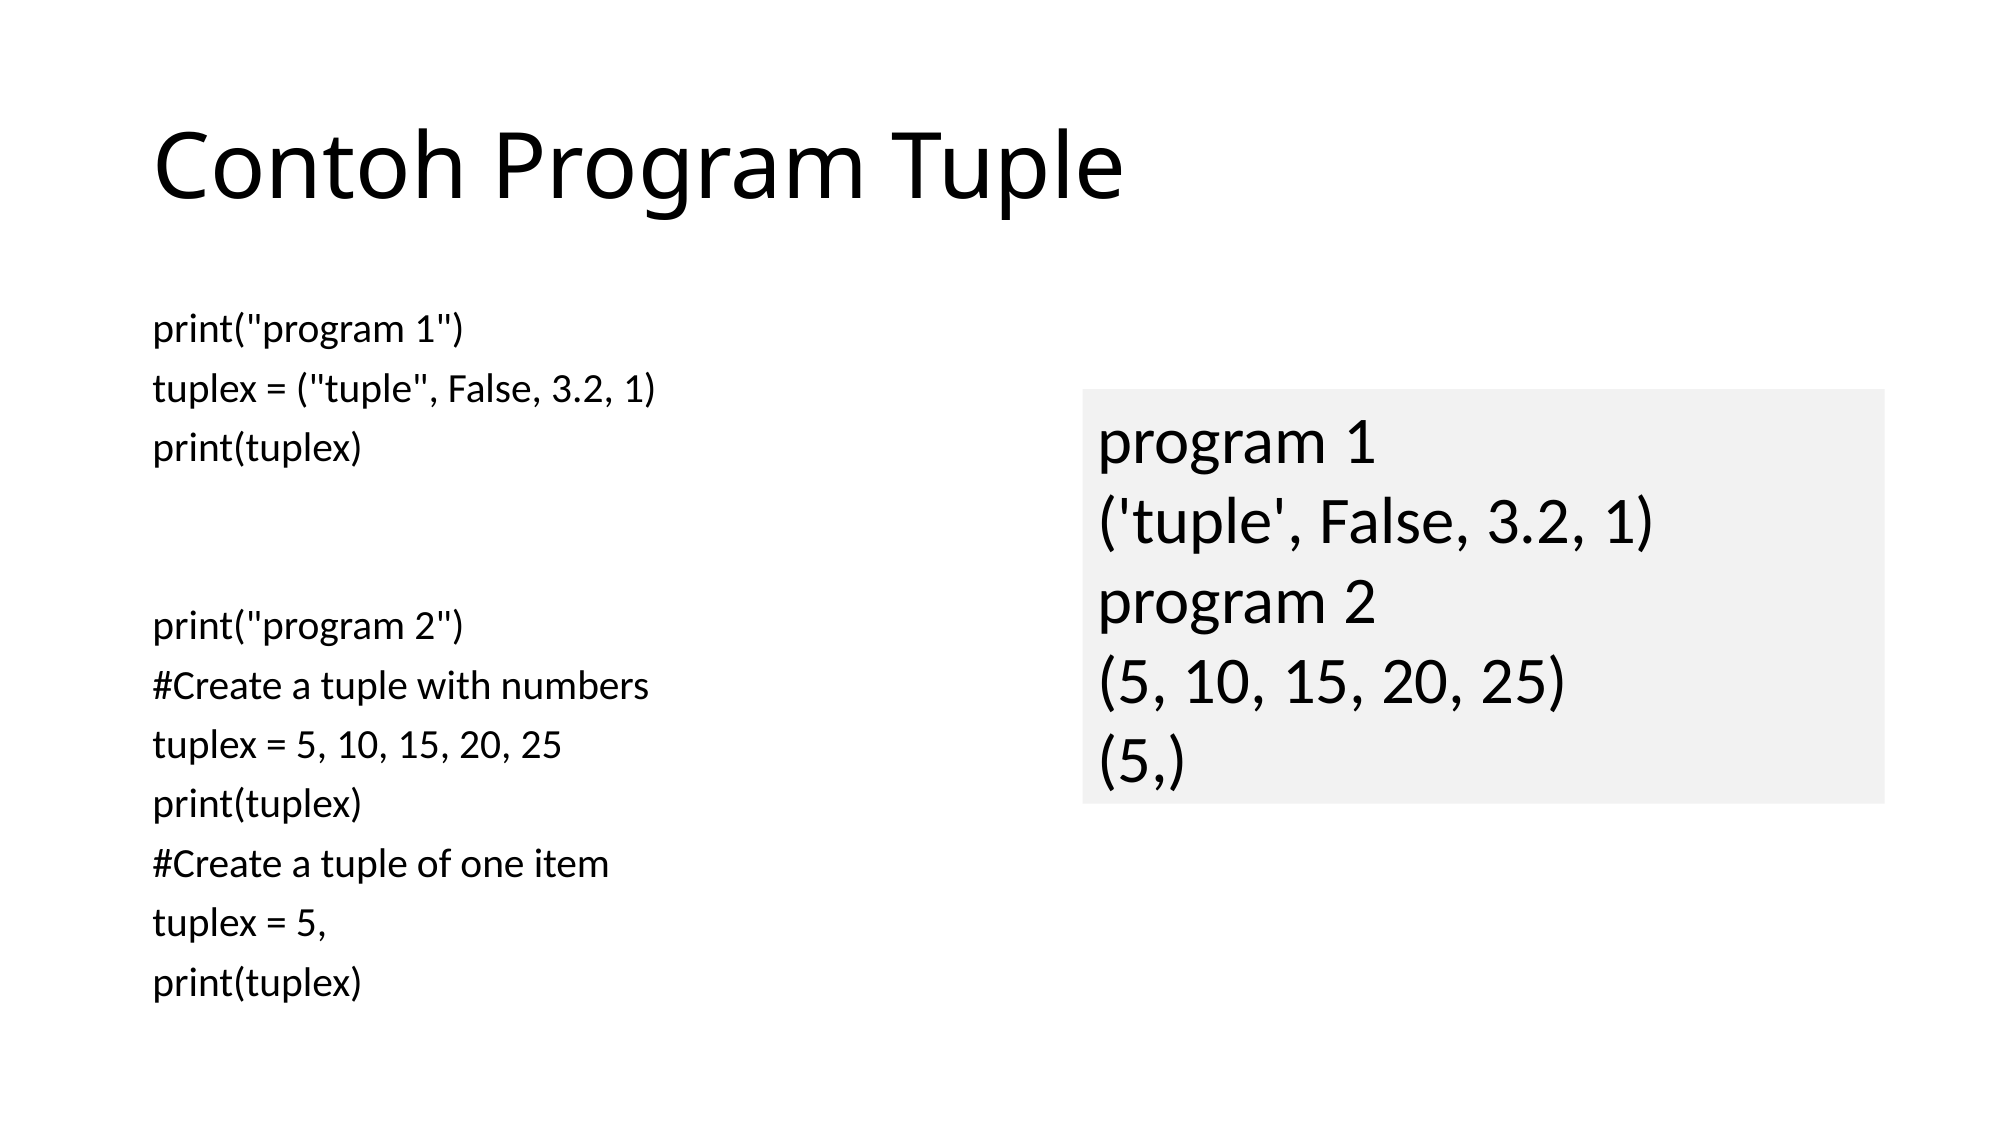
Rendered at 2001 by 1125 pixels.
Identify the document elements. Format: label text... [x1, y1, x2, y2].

text_box program 1 ('tuple', False, 3.2, 1) program 2 (5, 10, 15, 20, 25) (5,) [1082, 389, 1885, 804]
list print("program 1") tuplex = ("tuple", False, 3.2, 1) print(tuplex) print("program 2") #Create a tuple with numbers tuplex = 5, 10, 15, 20, 25 print(tuplex) #Create a tuple of one item tuplex = 5, print(tuplex) [137, 299, 918, 1014]
title Contoh Program Tuple [137, 59, 1863, 278]
